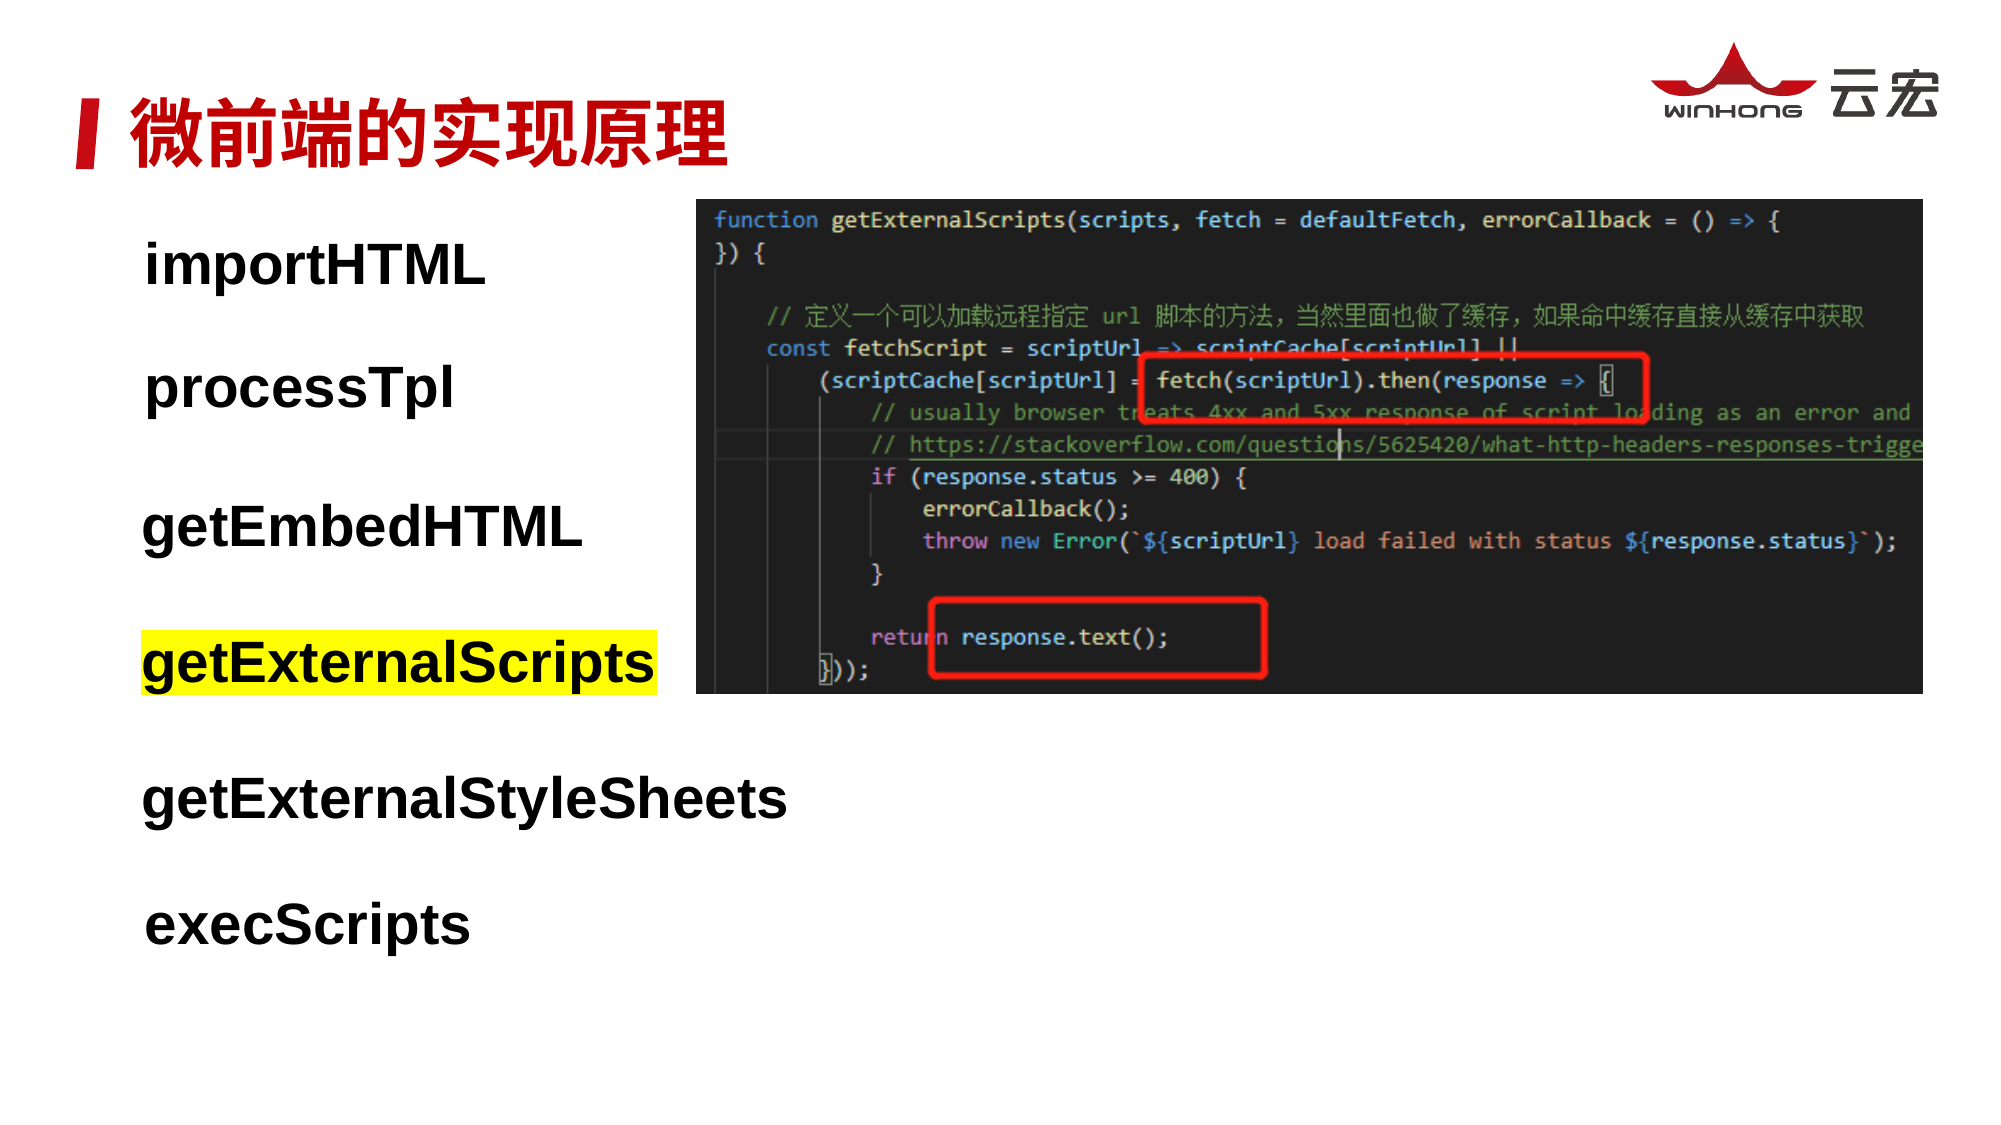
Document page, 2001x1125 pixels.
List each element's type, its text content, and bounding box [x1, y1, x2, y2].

text_box getExternalScripts [126, 616, 683, 702]
text_box importHTML [130, 218, 584, 304]
text_box processTpl [130, 342, 497, 427]
text_box getEmbedHTML [126, 480, 632, 566]
text_box getExternalStyleSheets [126, 753, 831, 838]
picture [696, 198, 1923, 694]
text_box execScripts [130, 878, 835, 964]
picture [1638, 0, 1954, 178]
text_box 微前端的实现原理 [130, 78, 1034, 183]
